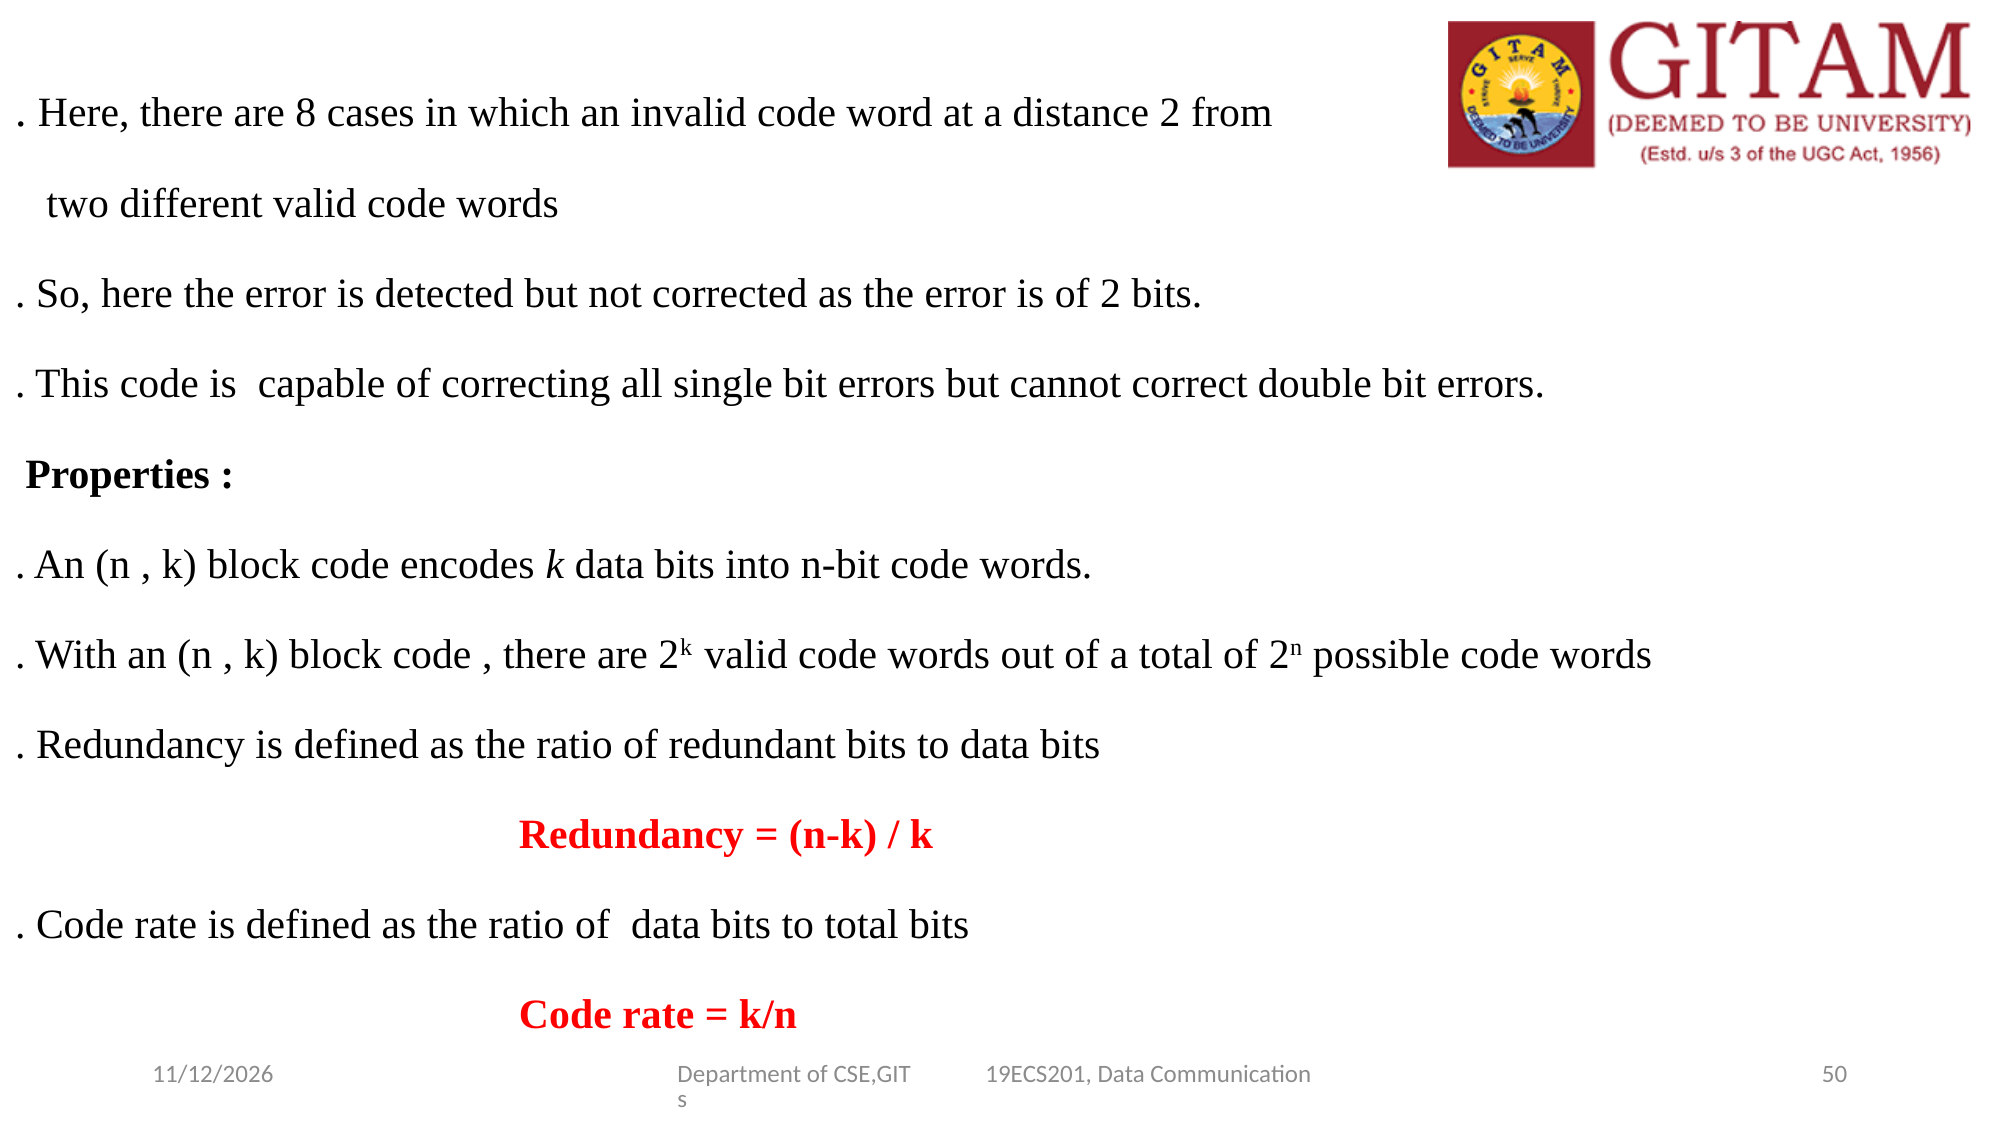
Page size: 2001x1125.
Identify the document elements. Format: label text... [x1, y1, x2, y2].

slide_number 50 [1412, 1042, 1863, 1103]
title . Here, there are 8 cases in which an invalid code word at a distance 2 from two different valid code words . So, here the error is detected but not corrected as the error is of 2 bits. . This code is capable of correcting all single bit errors but cannot correct double bit errors. Properties : . An (n , k) block code encodes k data bits into n-bit code words. . With an (n , k) block code , there are 2k valid code words out of a total of 2n possible code words . Redundancy is defined as the ratio of redundant bits to data bits Redundancy = (n-k) / k . Code rate is defined as the ratio of data bits to total bits Code rate = k/n [0, 0, 2000, 1125]
footer Department of CSE,GIT 19ECS201, Data Communications [662, 1042, 1338, 1103]
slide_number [137, 1042, 588, 1103]
picture [1448, 20, 1983, 171]
